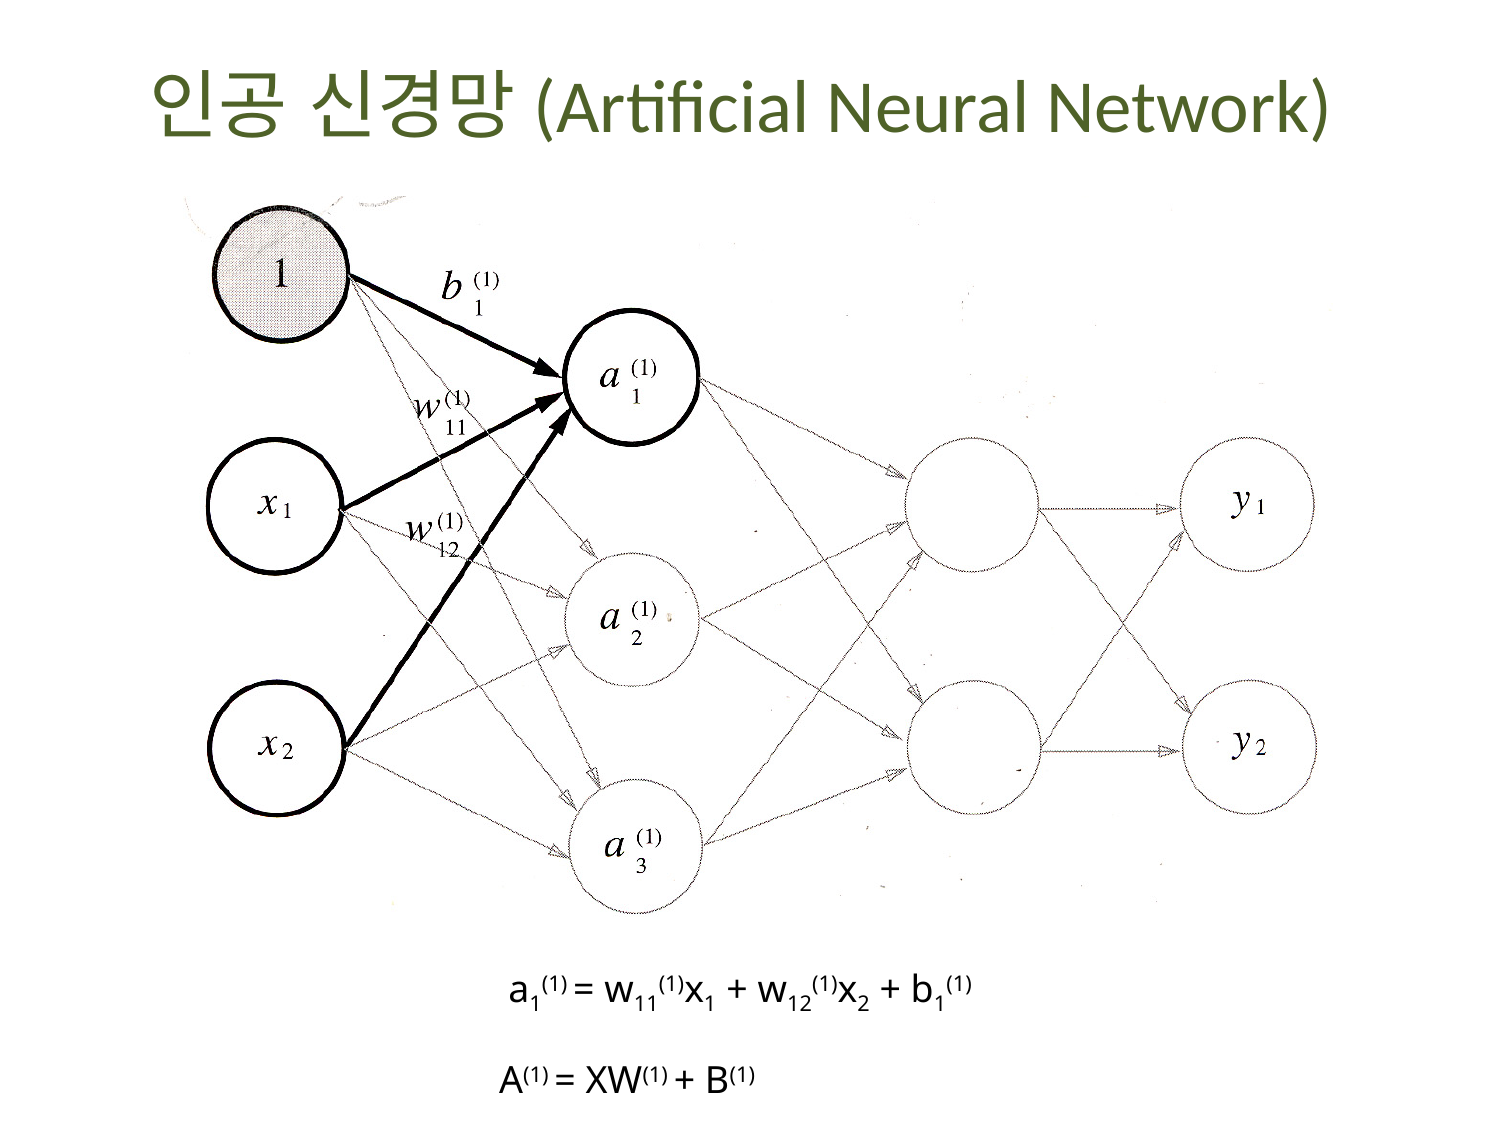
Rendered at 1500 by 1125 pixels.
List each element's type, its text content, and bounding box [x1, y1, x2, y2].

text_box A(1) = XW(1) + B(1) [484, 1048, 771, 1109]
text_box 인공 신경망(Artificial Neural Network) [74, 8, 1425, 197]
picture [182, 196, 1334, 918]
text_box a1(1) = w11(1)x1 + w12(1)x2 + b1(1) [493, 957, 987, 1069]
